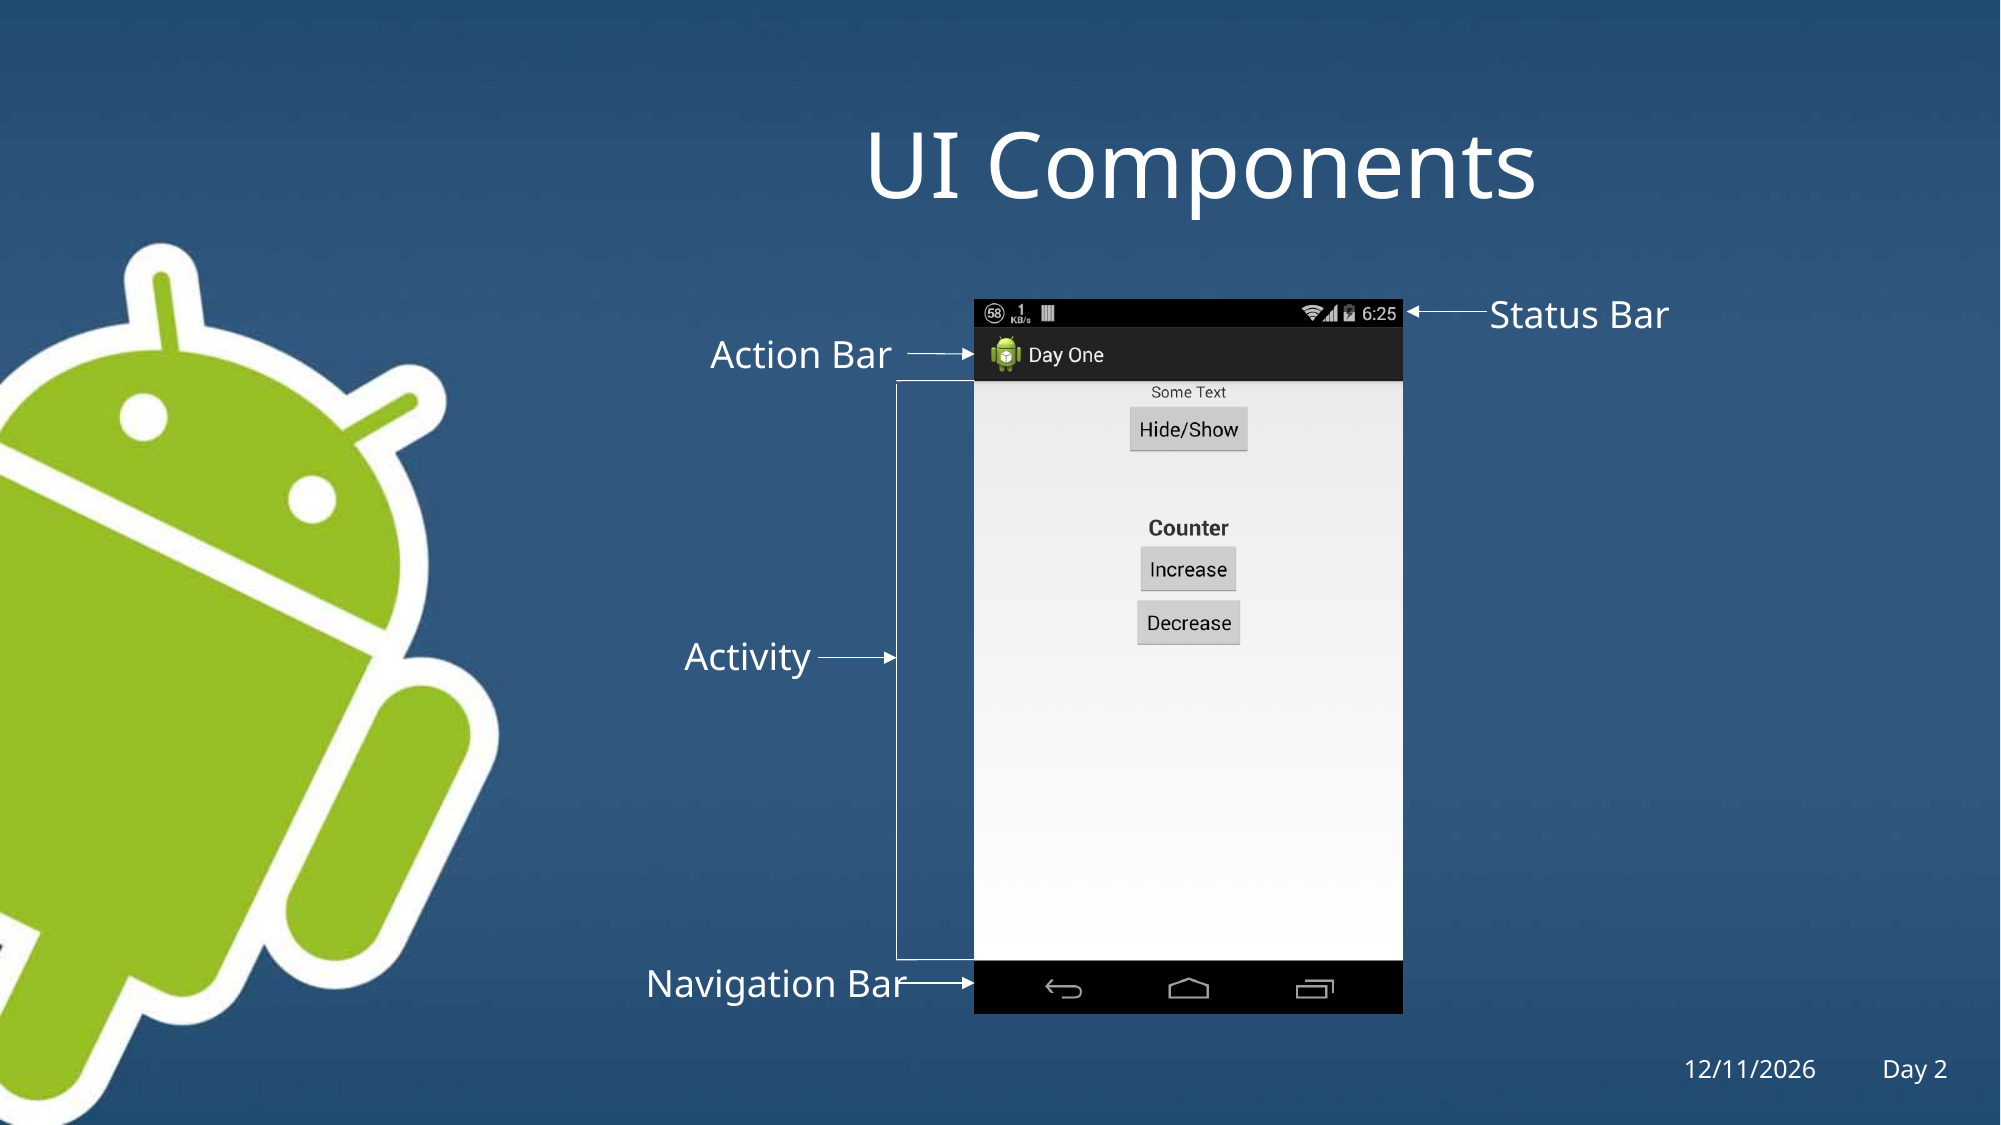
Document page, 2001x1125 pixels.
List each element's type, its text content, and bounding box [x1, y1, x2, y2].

text_box Action Bar [695, 323, 908, 384]
title UI Components [540, 59, 1863, 278]
footer Day 2 [1862, 1040, 1963, 1101]
text_box Status Bar [1474, 283, 1685, 343]
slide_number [1668, 1040, 1862, 1101]
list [974, 299, 1403, 1014]
picture [0, 0, 2001, 1125]
text_box Navigation Bar [630, 952, 923, 1013]
text_box Activity [669, 626, 826, 686]
